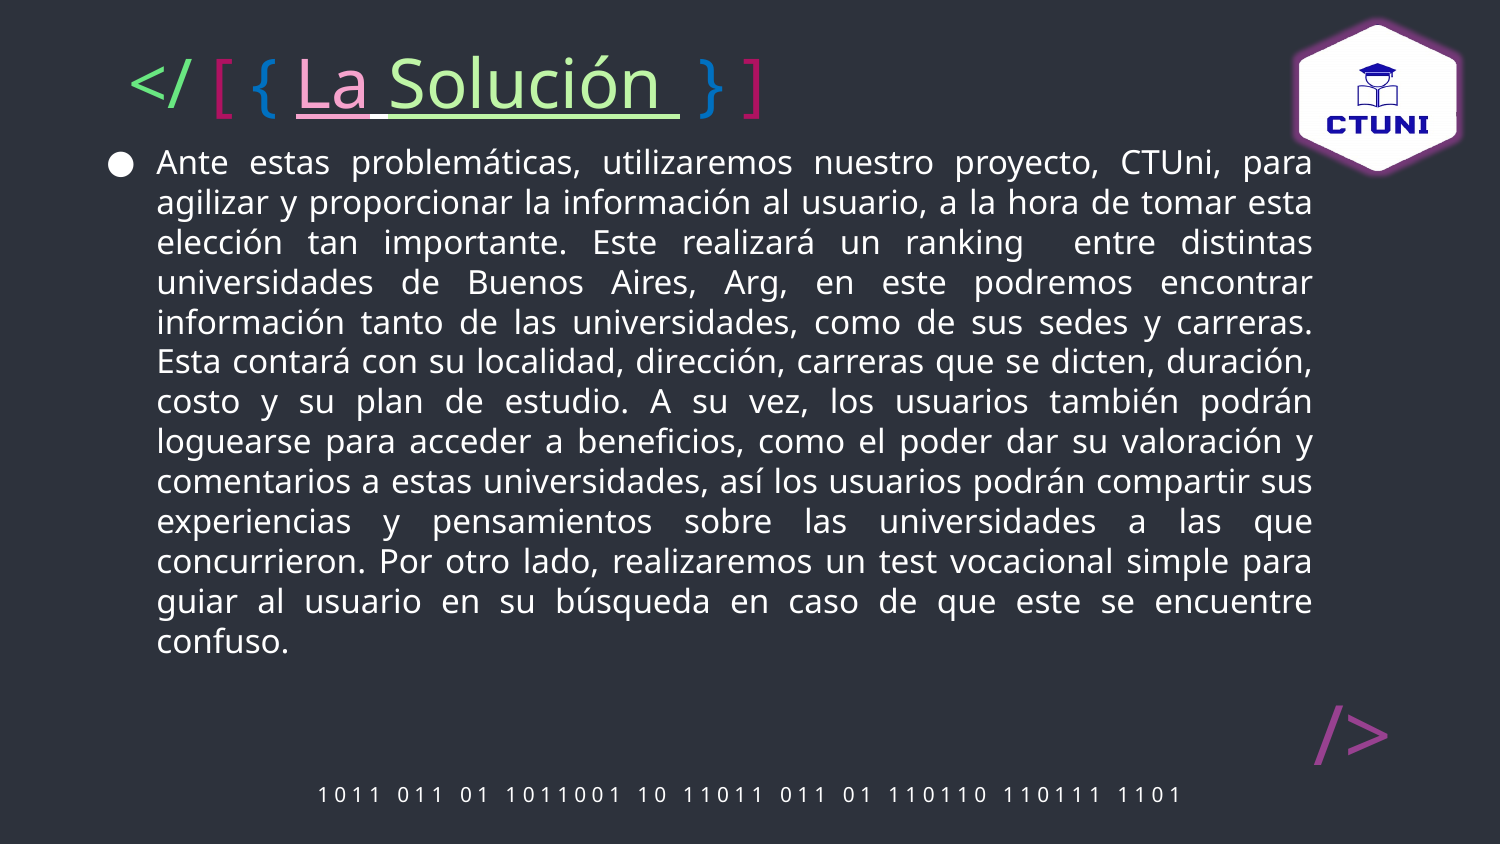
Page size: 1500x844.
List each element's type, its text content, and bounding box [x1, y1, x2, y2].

list Ante estas problemáticas, utilizaremos nuestro proyecto, CTUni, para agilizar y proporcionar la información al usuario, a la hora de tomar esta elección tan importante. Este realizará un ranking entre distintas universidades de Buenos Aires, Arg, en este podremos encontrar información tanto de las universidades, como de sus sedes y carreras. Esta contará con su localidad, dirección, carreras que se dicten, duración, costo y su plan de estudio. A su vez, los usuarios también podrán loguearse para acceder a beneficios, como el poder dar su valoración y comentarios a estas universidades, así los usuarios podrán compartir sus experiencias y pensamientos sobre las universidades a las que concurrieron. Por otro lado, realizaremos un test vocacional simple para guiar al usuario en su búsqueda en caso de que este se encuentre confuso. [66, 126, 1331, 718]
text_box /> [1298, 688, 1415, 789]
title </ [ { La Solución } ] [113, 24, 1248, 126]
picture [1294, 21, 1460, 173]
